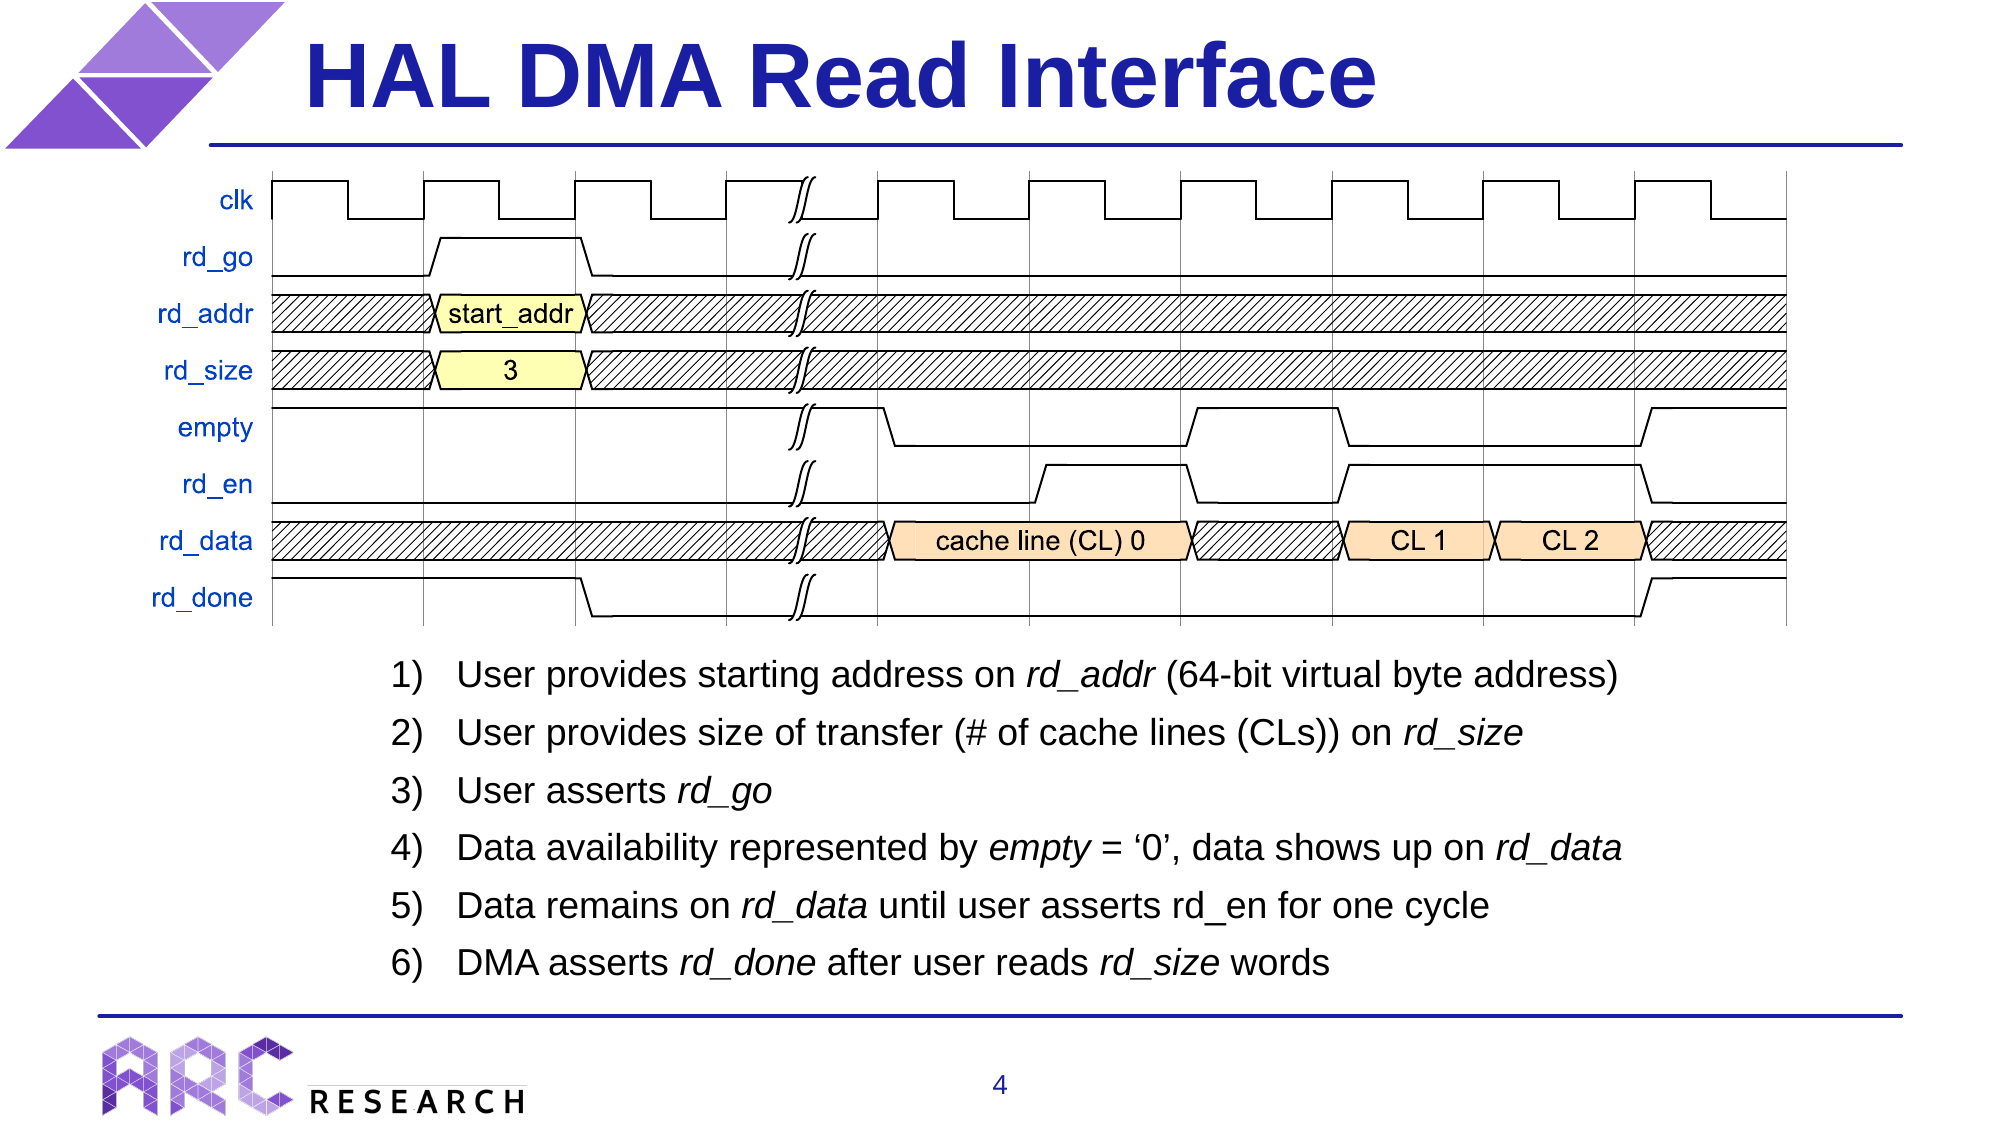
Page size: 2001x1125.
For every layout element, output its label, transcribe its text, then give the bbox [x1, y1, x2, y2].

slide_number 4 [992, 1067, 1008, 1101]
picture [307, 1083, 527, 1116]
text_box User provides starting address on rd_addr (64-bit virtual byte address) User provides size of transfer (# of cache lines (CLs)) on rd_size User asserts rd_go Data availability represented by empty = ‘0’, data shows up on rd_data Data remains on rd_data until user asserts rd_en for one cycle DMA asserts rd_done after user reads rd_size words [339, 643, 1646, 996]
picture [119, 170, 1830, 629]
title HAL DMA Read Interface [282, 0, 1796, 143]
picture [99, 1036, 296, 1119]
